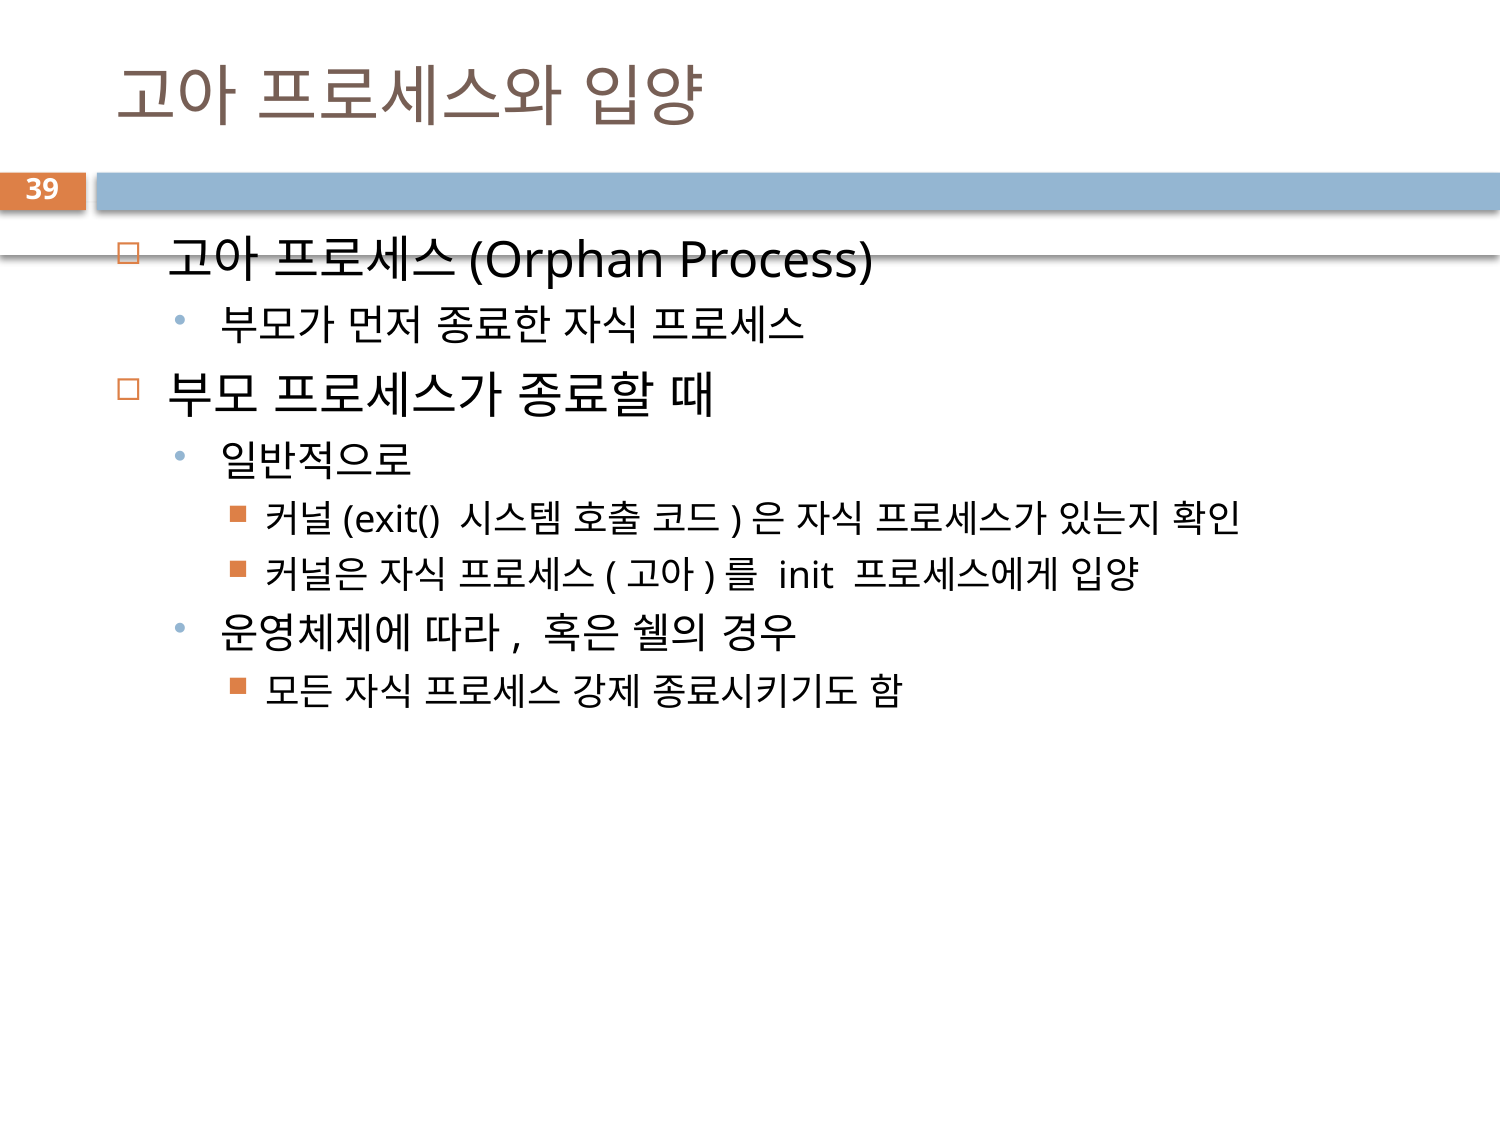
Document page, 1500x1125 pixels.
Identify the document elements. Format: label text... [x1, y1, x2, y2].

list 고아 프로세스(Orphan Process) 부모가 먼저 종료한 자식 프로세스 부모 프로세스가 종료할 때 일반적으로 커널(exit() 시스템 호출 코드)은 자식 프로세스가 있는지 확인 커널은 자식 프로세스(고아)를 init 프로세스에게 입양 운영체제에 따라, 혹은 쉘의 경우 모든 자식 프로세스 강제 종료시키기도 함 [100, 219, 1438, 1047]
title 고아 프로세스와 입양 [100, 37, 1438, 149]
slide_number 39 [0, 170, 87, 211]
